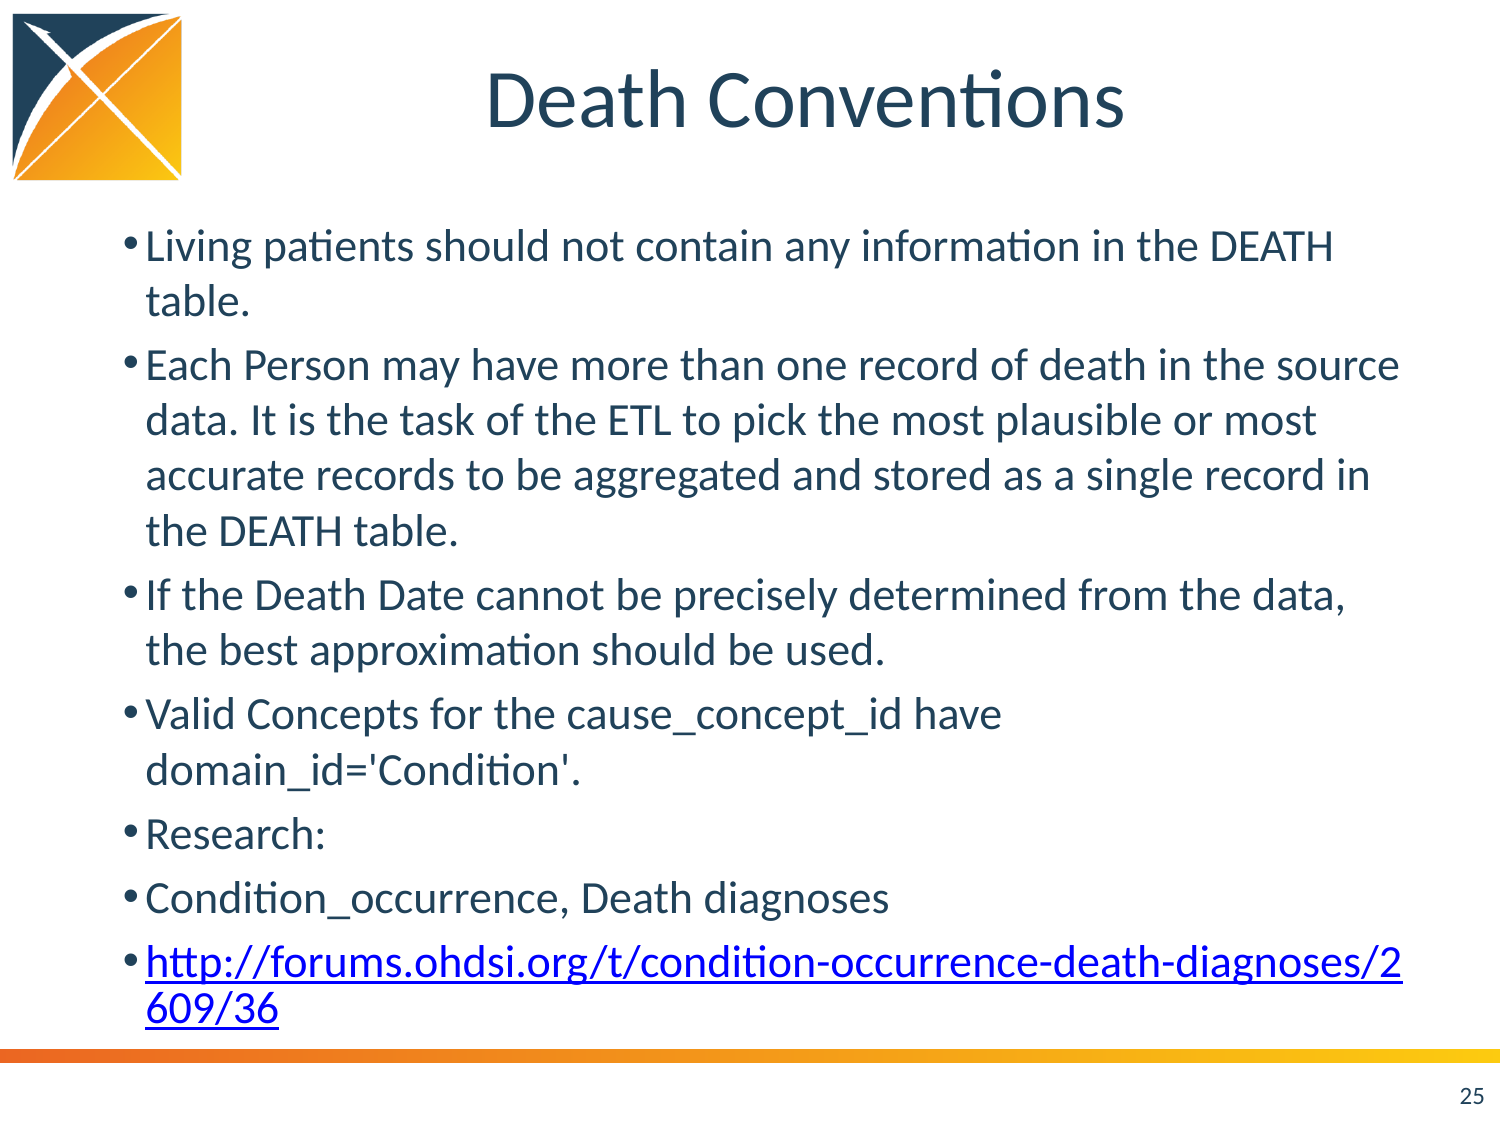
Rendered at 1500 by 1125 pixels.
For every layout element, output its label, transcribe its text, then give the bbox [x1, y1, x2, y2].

picture [0, 0, 206, 200]
slide_number 25 [1149, 1065, 1500, 1125]
list Living patients should not contain any information in the DEATH table. Each Person may have more than one record of death in the source data. It is the task of the ETL to pick the most plausible or most accurate records to be aggregated and stored as a single record in the DEATH table. If the Death Date cannot be precisely determined from the data, the best approximation should be used. Valid Concepts for the cause_concept_id have domain_id='Condition'. Research: Condition_occurrence, Death diagnoses http://forums.ohdsi.org/t/condition-occurrence-death-diagnoses/2609/36 [75, 200, 1425, 1005]
title Death Conventions [187, 24, 1425, 163]
